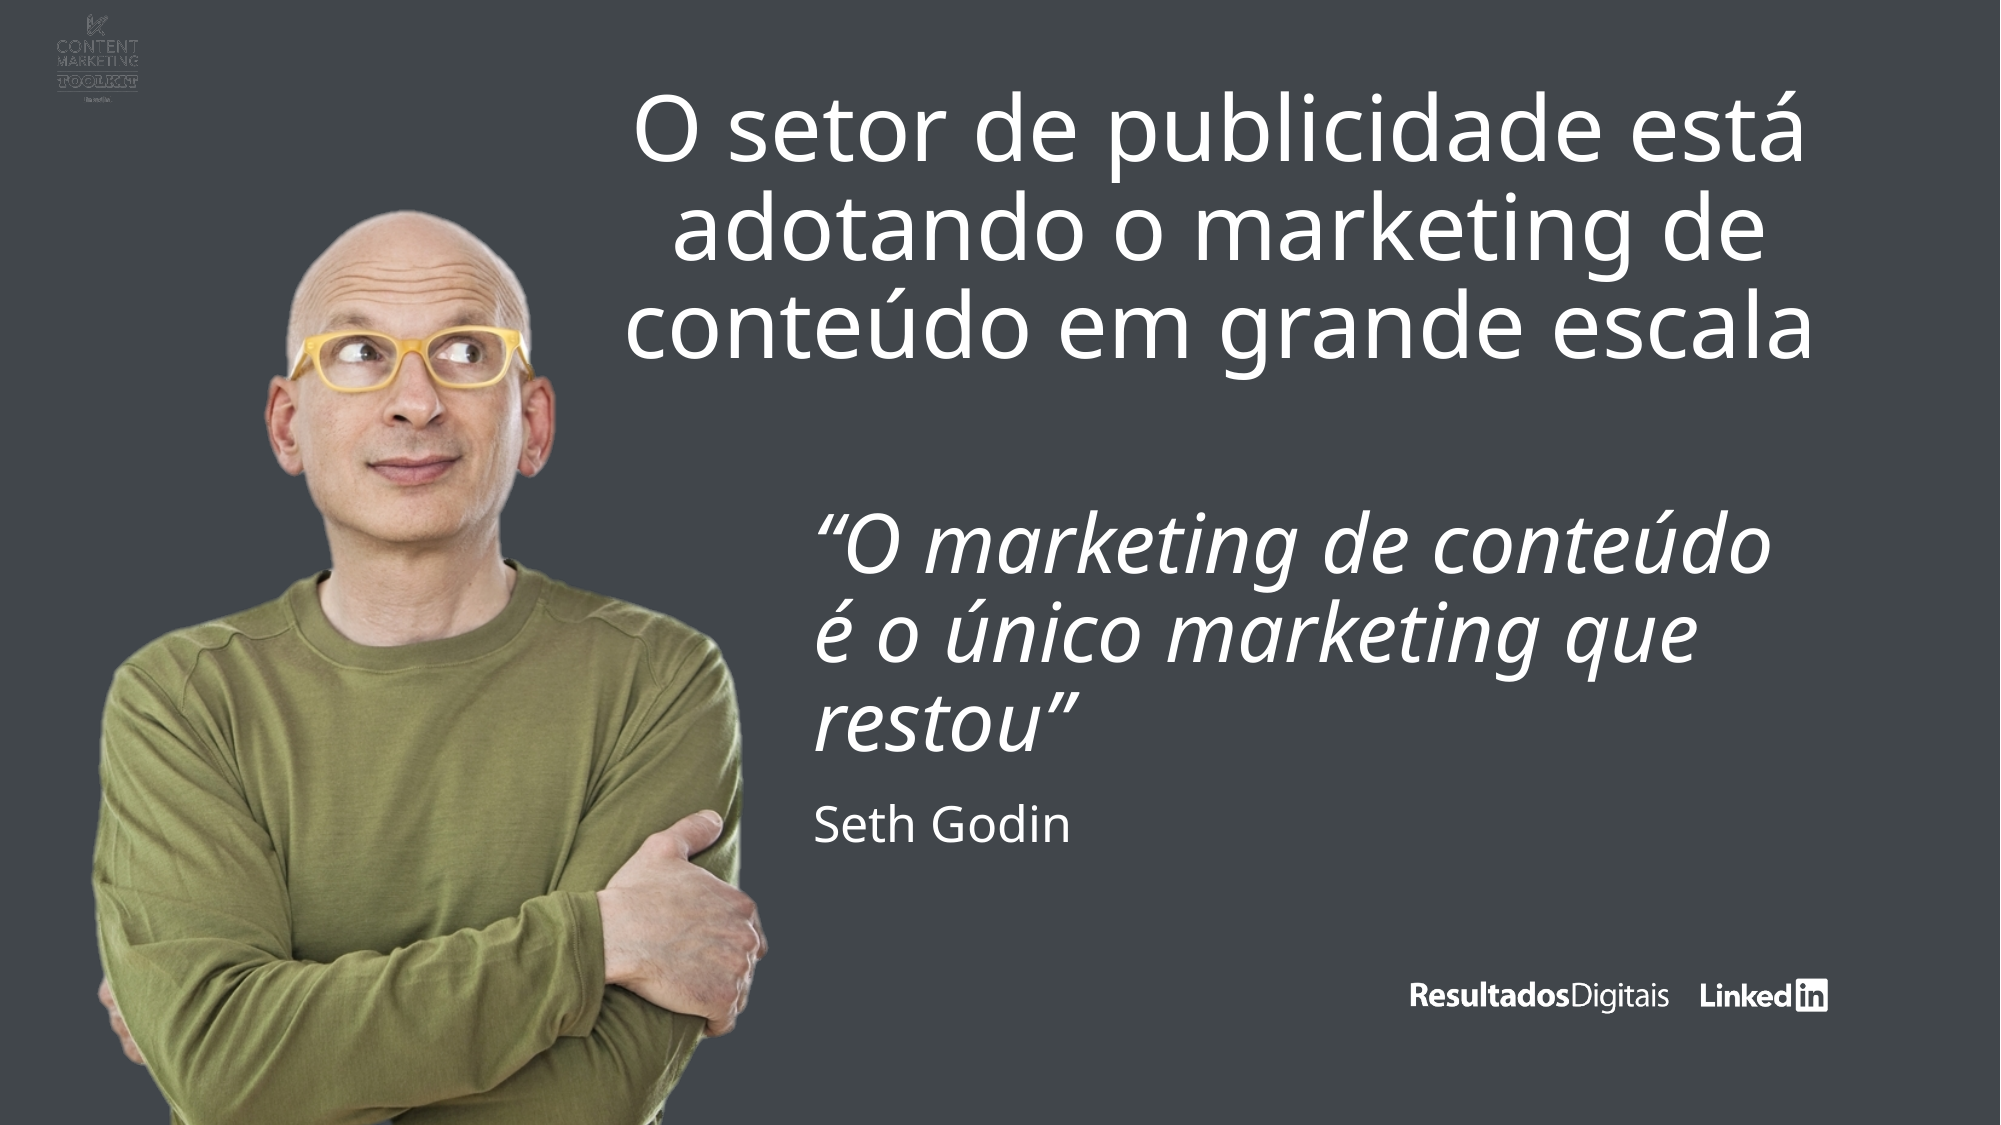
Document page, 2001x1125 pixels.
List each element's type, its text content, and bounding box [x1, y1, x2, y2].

text_box O setor de publicidade está adotando o marketing de conteúdo em grande escala [524, 71, 1917, 390]
picture [0, 182, 813, 1125]
picture [1410, 978, 1828, 1014]
text_box xxx [816, 667, 979, 760]
text_box Seth Godin [816, 784, 1159, 868]
title “O marketing de conteúdo é o único marketing que restou” [816, 513, 1816, 758]
picture [57, 14, 138, 103]
